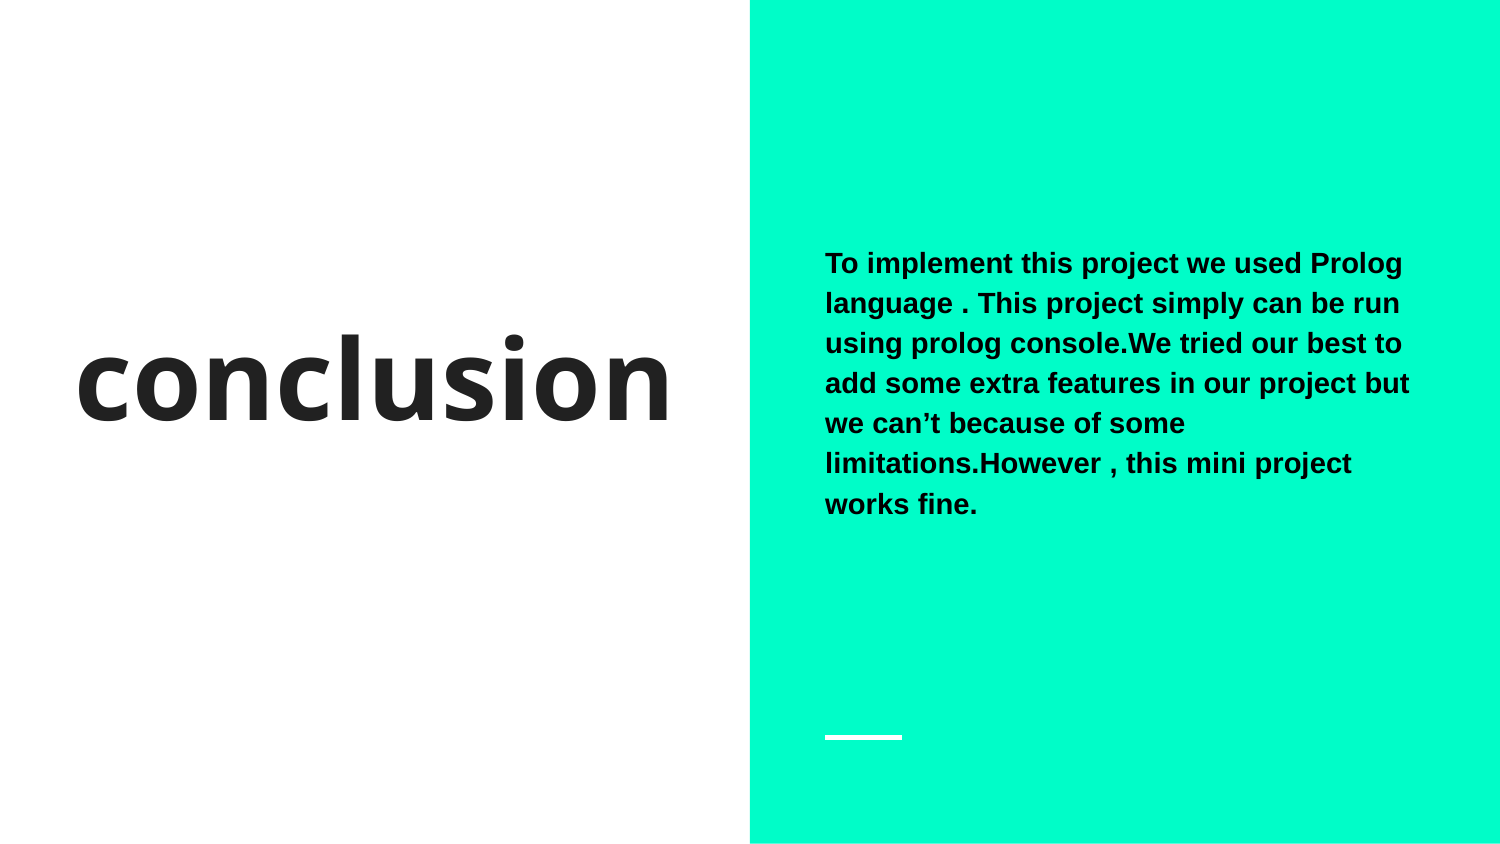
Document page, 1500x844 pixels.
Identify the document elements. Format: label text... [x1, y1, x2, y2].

title conclusion [43, 177, 708, 458]
list To implement this project we used Prolog language . This project simply can be run using prolog console.We tried our best to add some extra features in our project but we can’t because of some limitations.However , this mini project works fine. [810, 118, 1440, 725]
